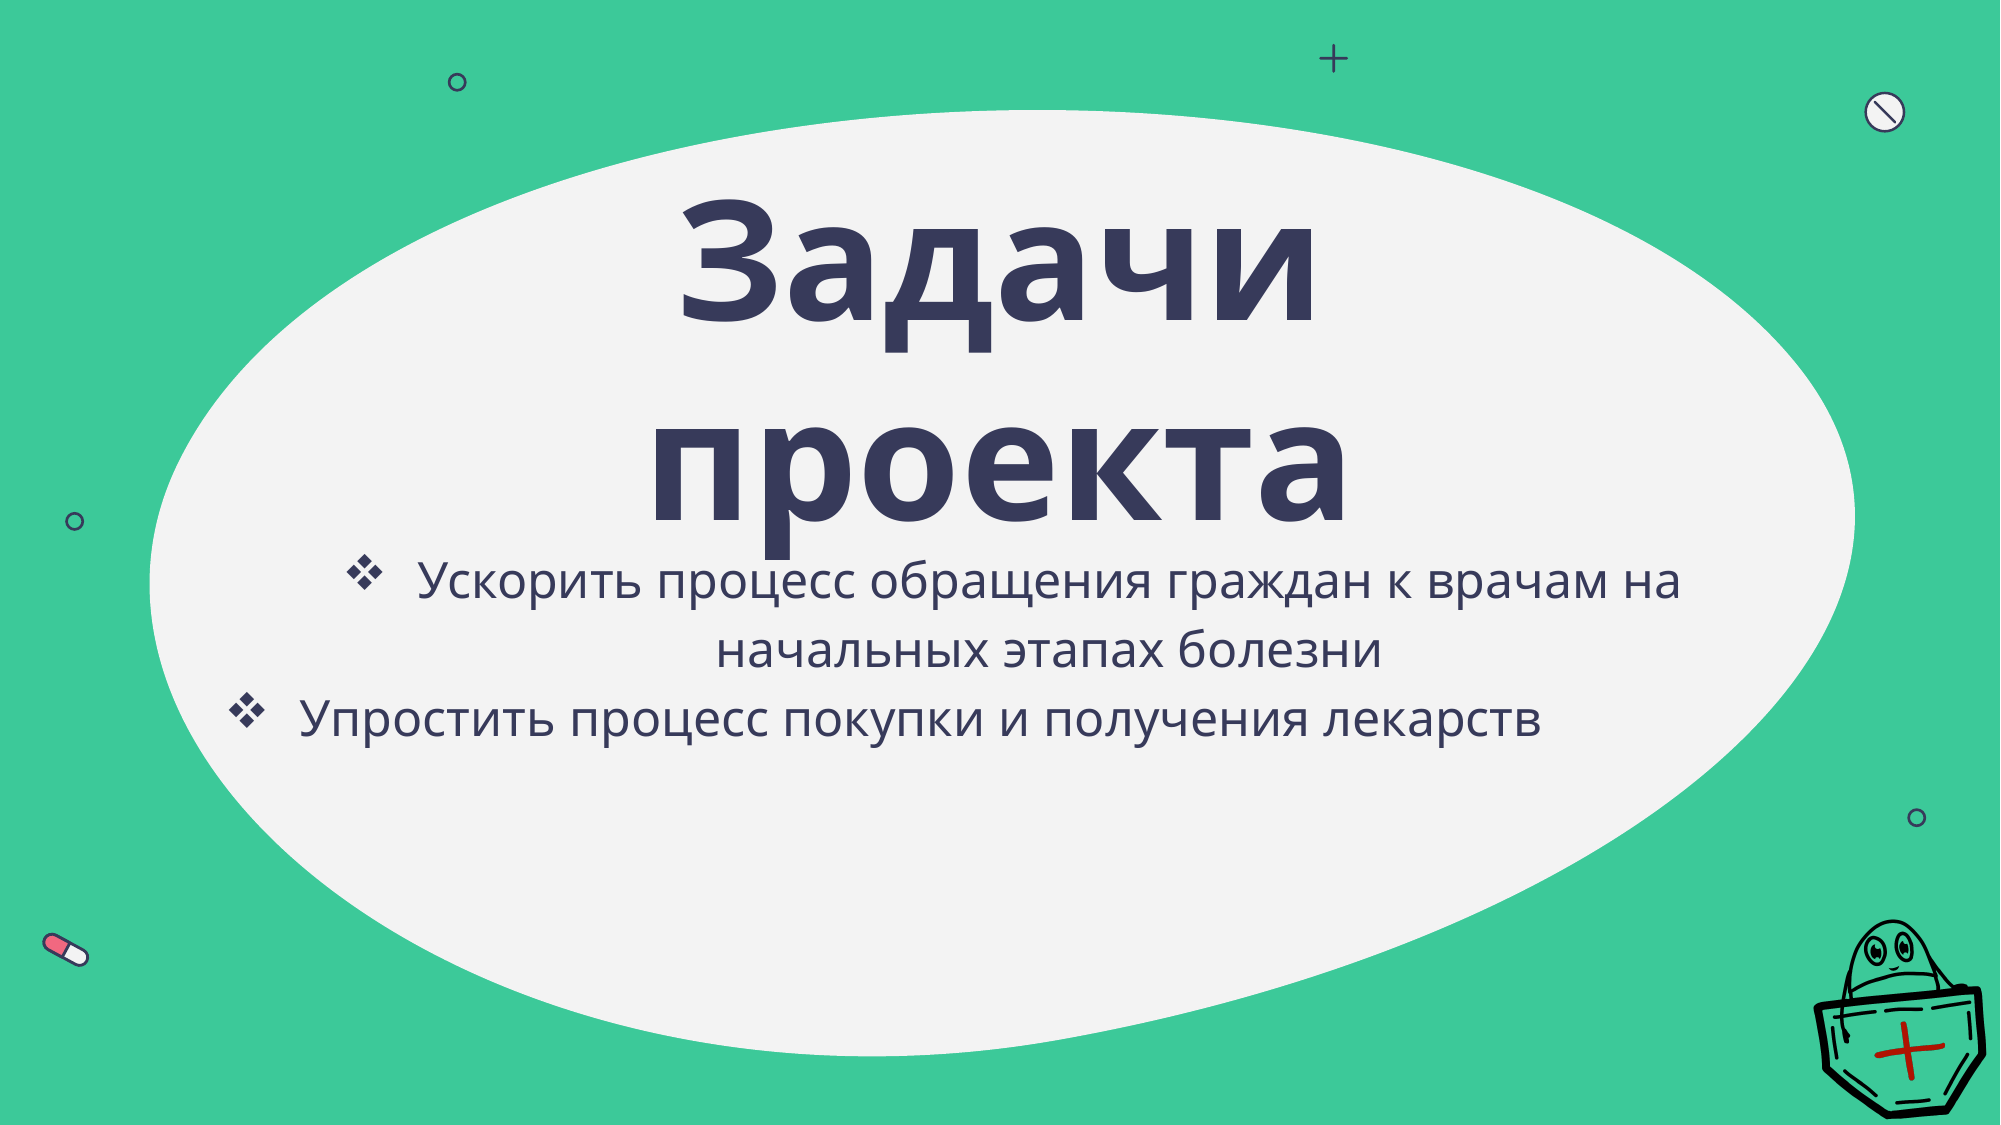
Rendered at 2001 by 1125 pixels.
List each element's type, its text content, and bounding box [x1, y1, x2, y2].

list Ускорить процесс обращения граждан к врачам на начальных этапах болезни Упростить процесс покупки и получения лекарств [184, 525, 1816, 669]
title Задачи проекта [284, 289, 1716, 419]
picture [1788, 902, 2000, 1125]
